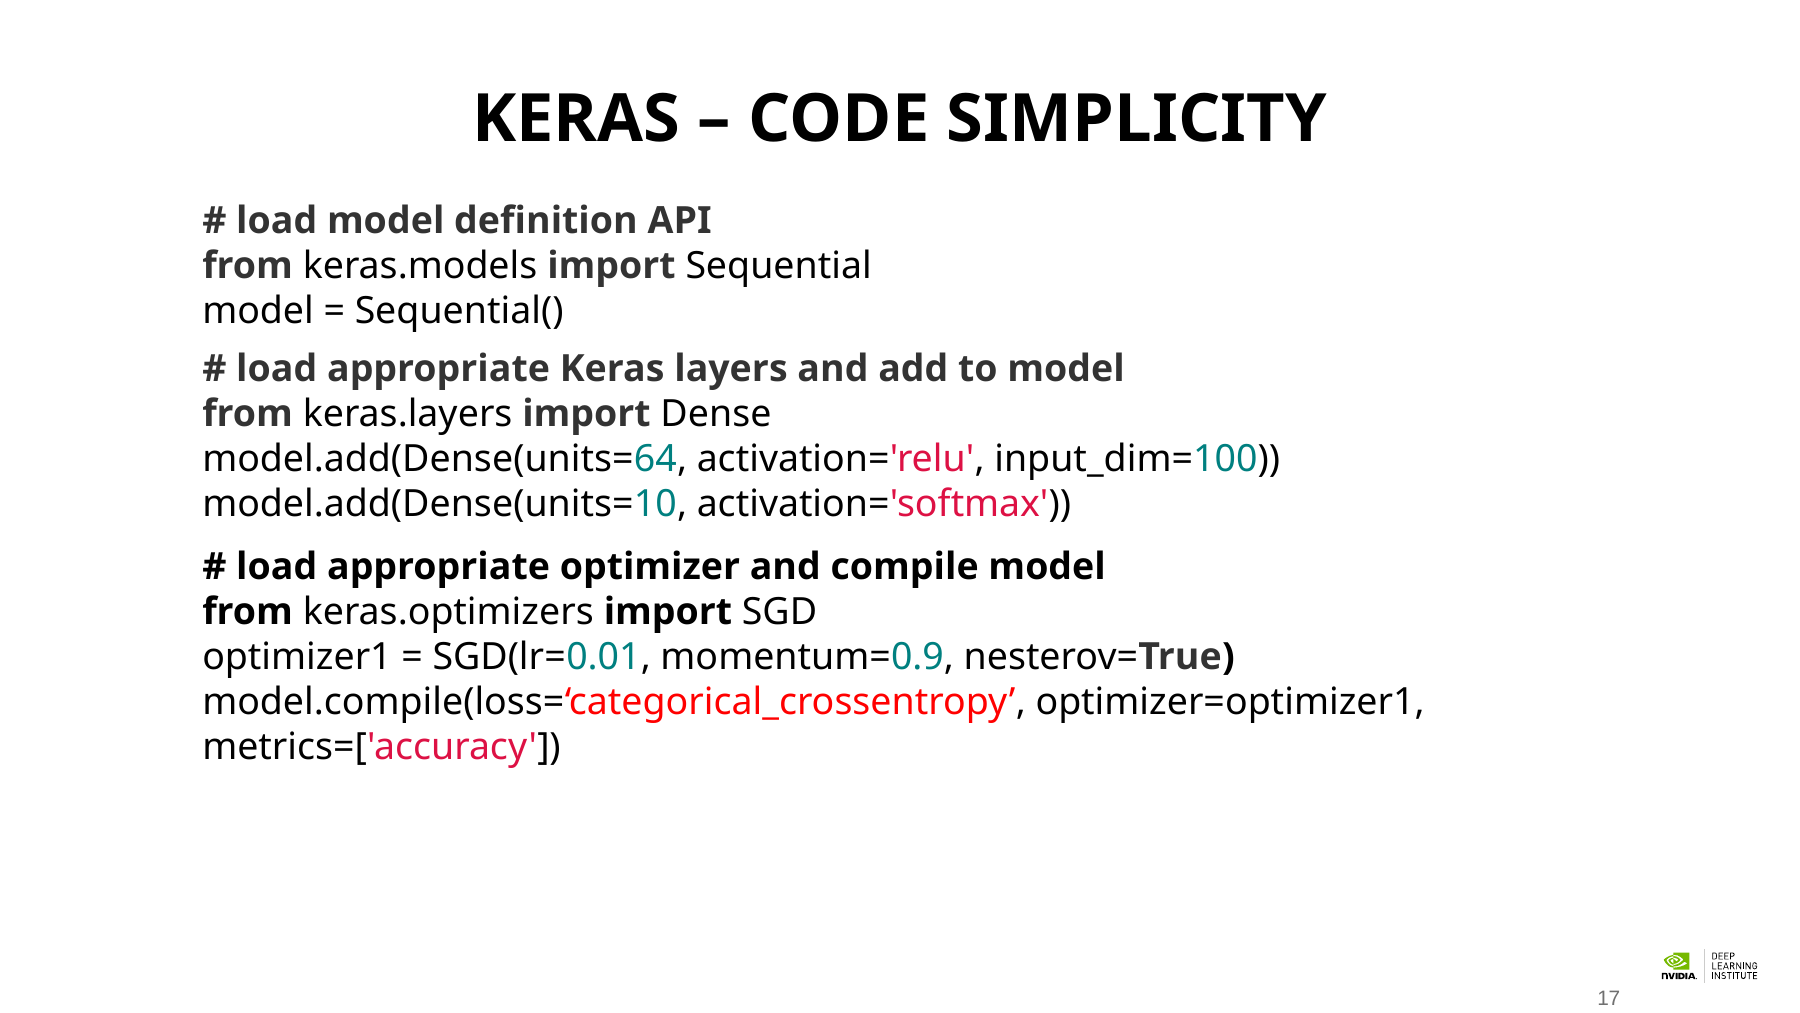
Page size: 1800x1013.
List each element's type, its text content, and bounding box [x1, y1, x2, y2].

slide_number 17 [1230, 970, 1636, 1013]
title Keras – CODE SIMPLICITY [81, 66, 1719, 164]
text_box # load model definition API from keras.models import Sequential model = Sequential() [187, 188, 1374, 336]
text_box # load appropriate Keras layers and add to model from keras.layers import Dense model.add(Dense(units=64, activation='relu', input_dim=100)) model.add(Dense(units=10, activation='softmax')) [187, 336, 1685, 531]
text_box # load appropriate optimizer and compile model from keras.optimizers import SGD optimizer1 = SGD(lr=0.01, momentum=0.9, nesterov=True) model.compile(loss=‘categorical_crossentropy’, optimizer=optimizer1, metrics=['accuracy']) [187, 534, 1644, 775]
